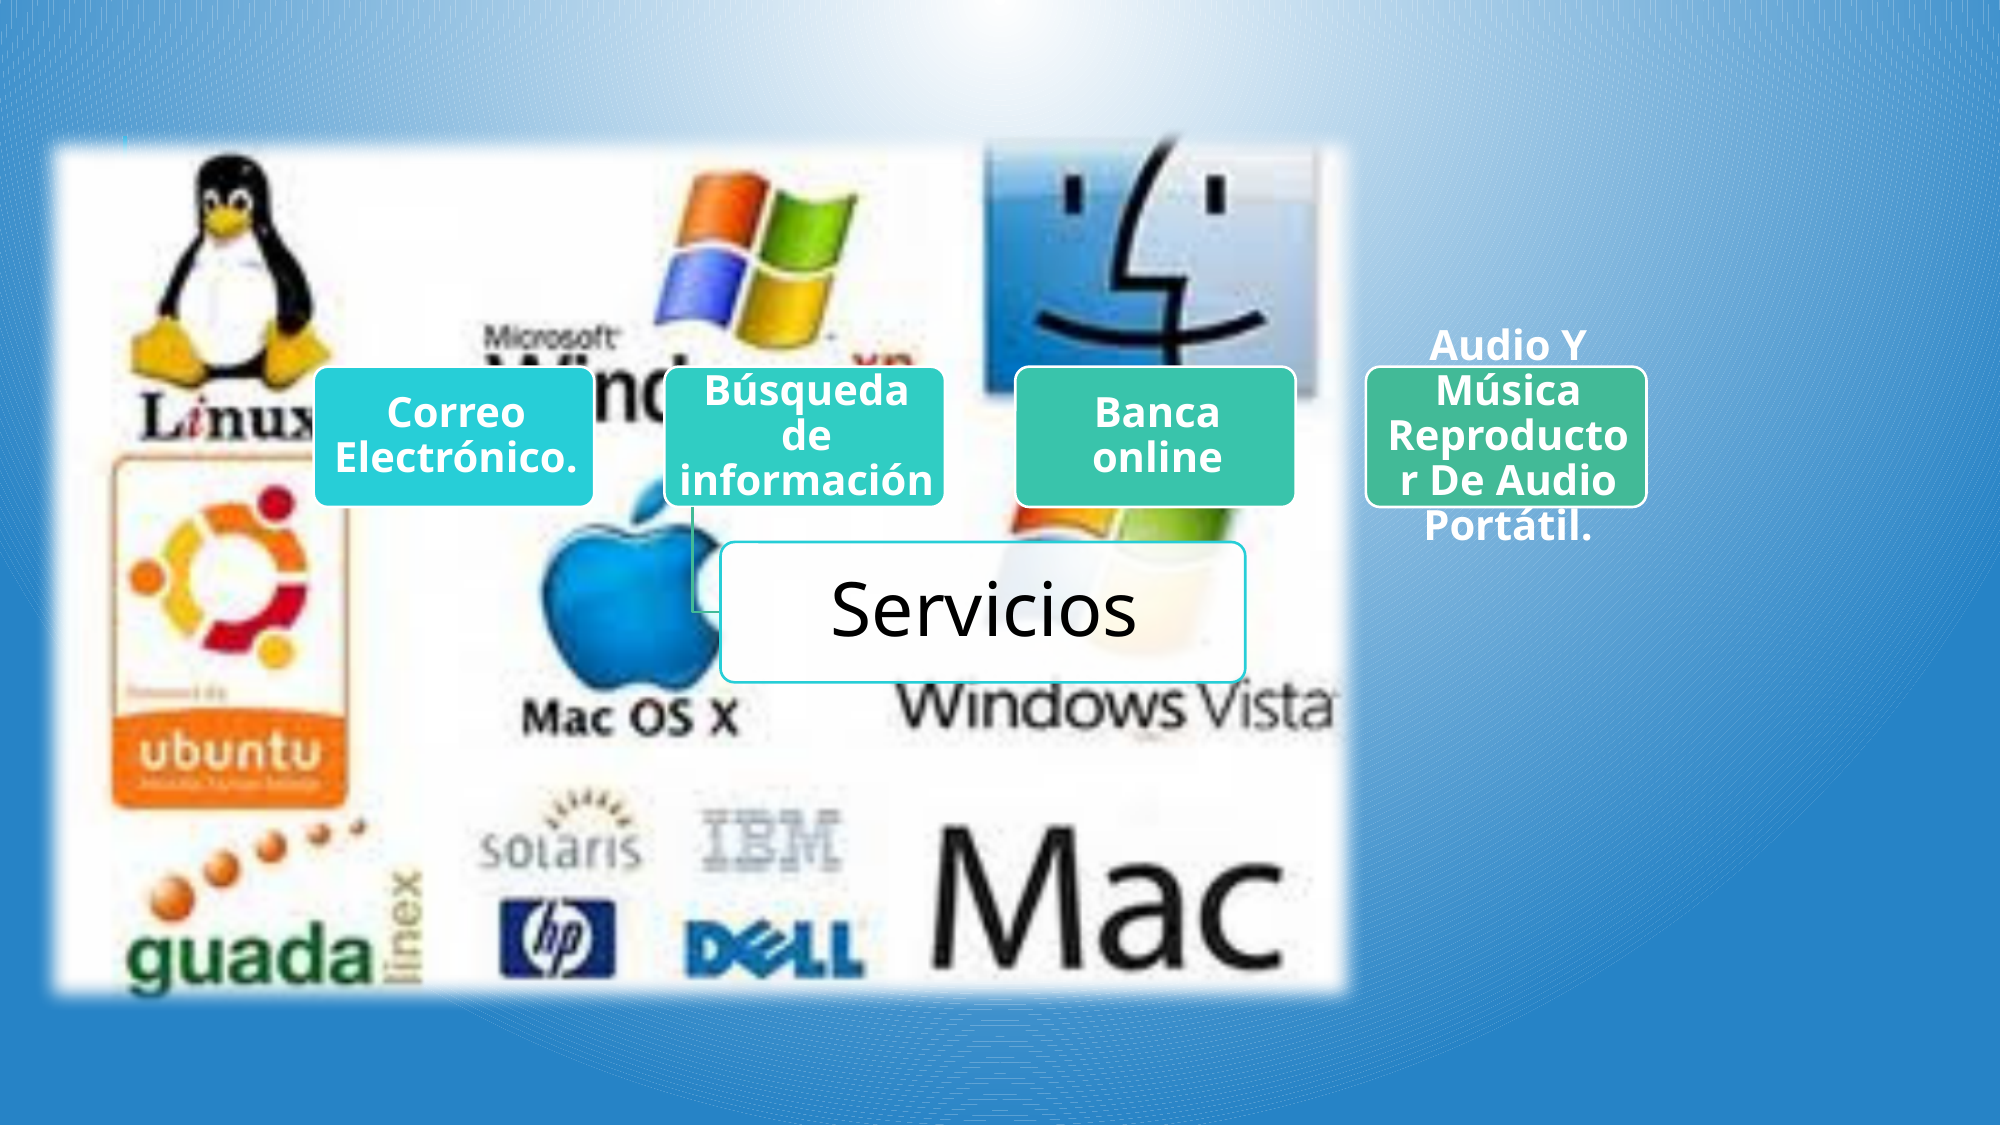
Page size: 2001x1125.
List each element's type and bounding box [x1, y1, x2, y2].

picture [35, 127, 1366, 1013]
text_box [313, 79, 1647, 970]
